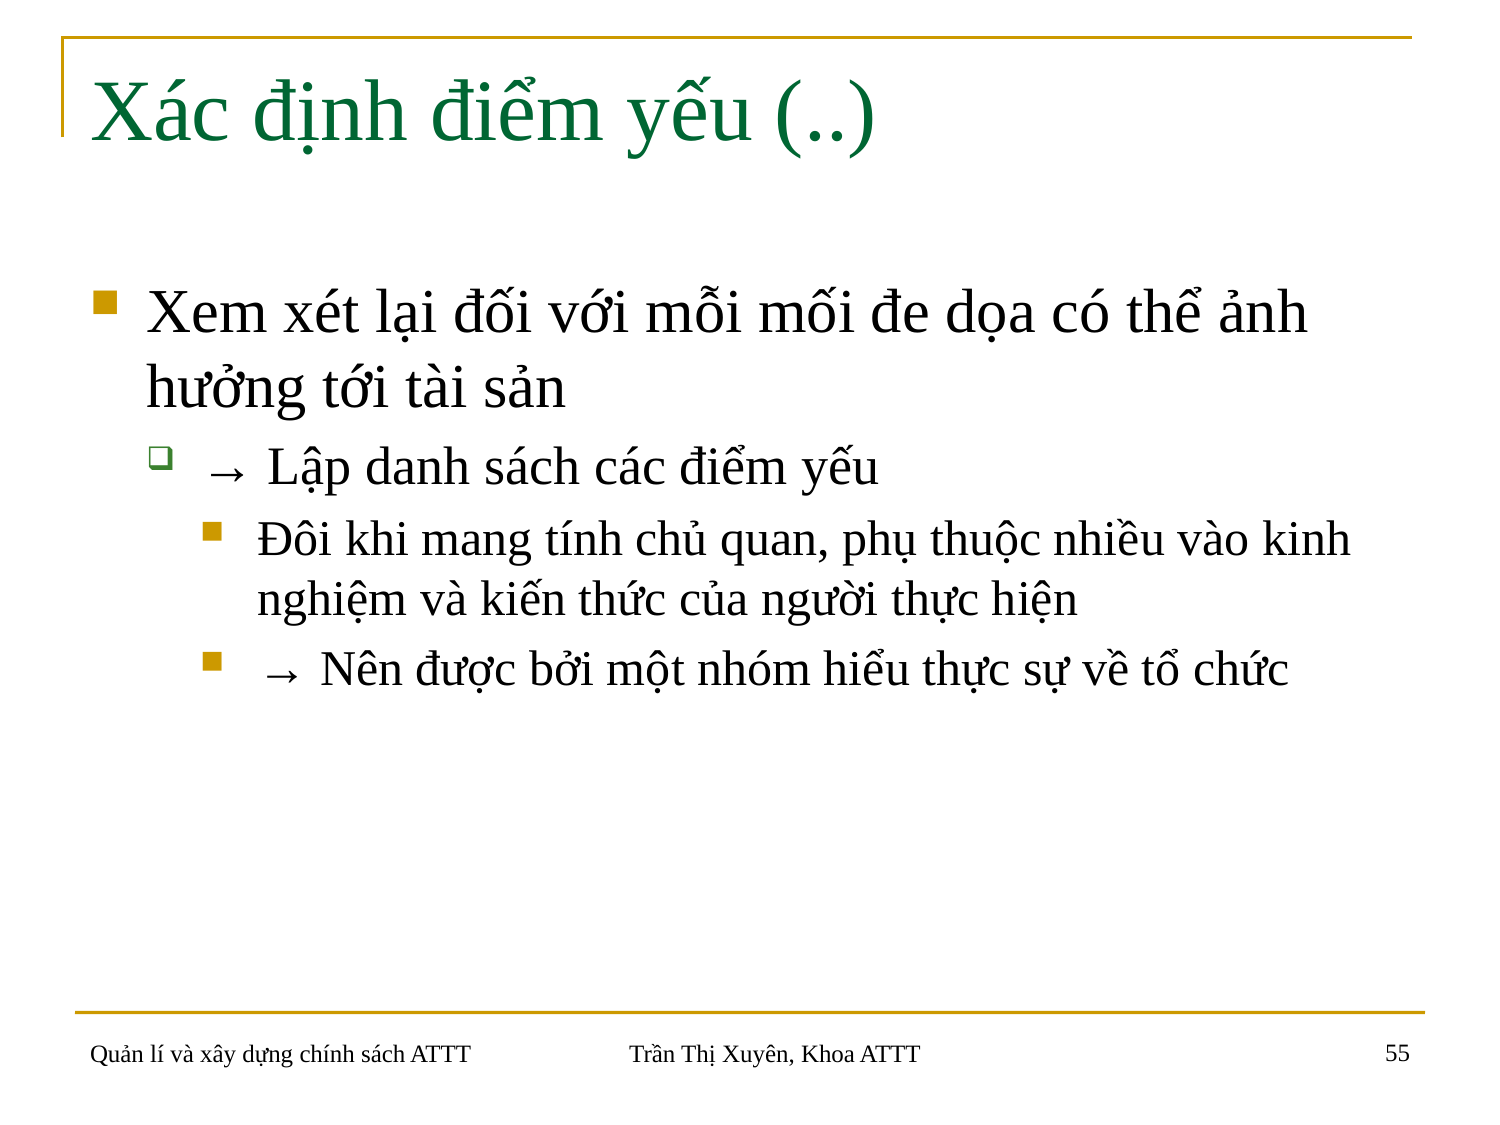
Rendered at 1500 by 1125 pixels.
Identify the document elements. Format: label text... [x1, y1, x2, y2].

footer Trần Thị Xuyên, Khoa ATTT [562, 999, 988, 1075]
title Xác định điểm yếu (..) [75, 45, 1425, 233]
list Xem xét lại đối với mỗi mối đe dọa có thể ảnh hưởng tới tài sản → Lập danh sách các điểm yếu Đôi khi mang tính chủ quan, phụ thuộc nhiều vào kinh nghiệm và kiến thức của người thực hiện → Nên được bởi một nhóm hiểu thực sự về tổ chức [75, 262, 1425, 1006]
slide_number 55 [1074, 999, 1425, 1075]
slide_number Quản lí và xây dựng chính sách ATTT [75, 999, 500, 1075]
